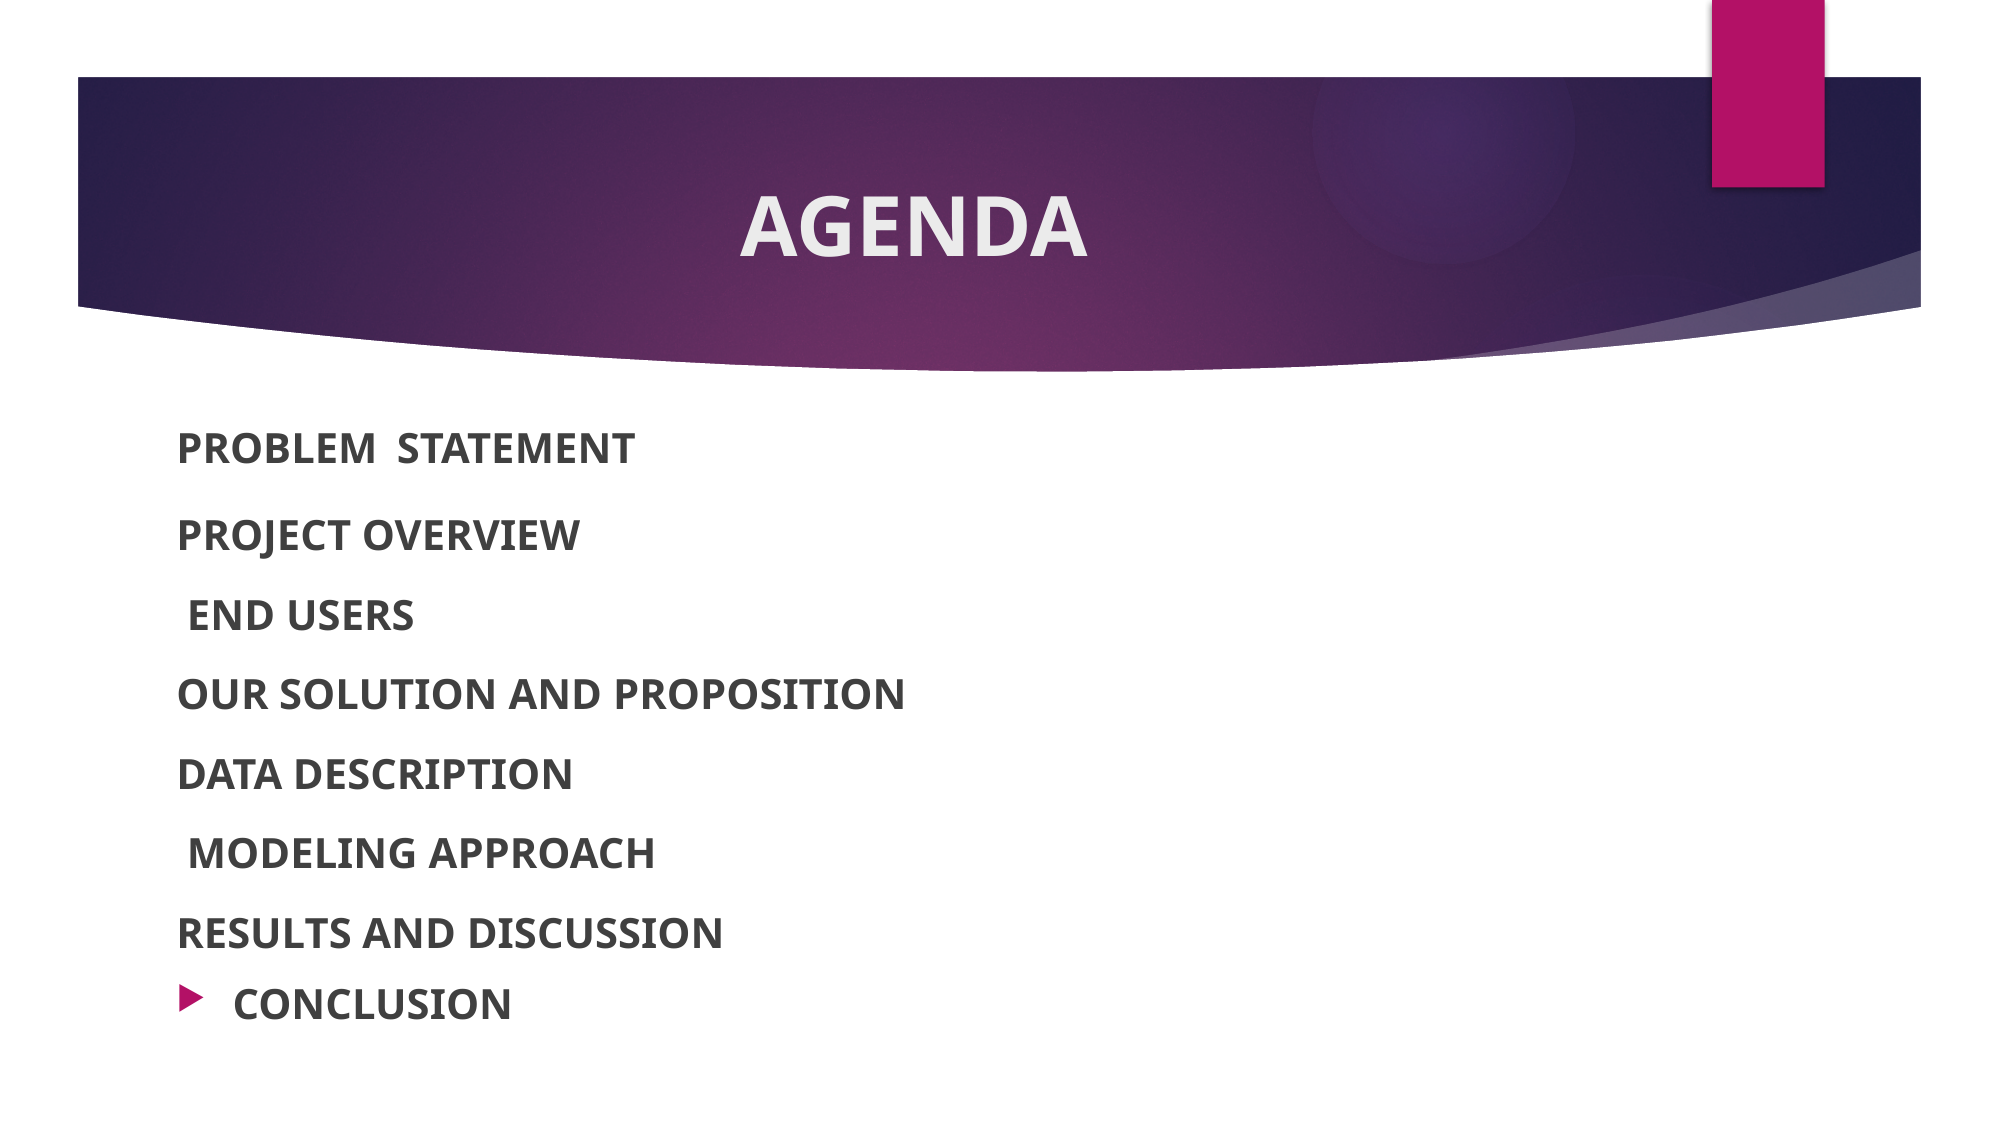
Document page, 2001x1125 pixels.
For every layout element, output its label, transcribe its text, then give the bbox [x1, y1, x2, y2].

list PROBLEM STATEMENT PROJECT OVERVIEW END USERS OUR SOLUTION AND PROPOSITION DATA DESCRIPTION MODELING APPROACH RESULTS AND DISCUSSION CONCLUSION [161, 381, 1626, 1125]
title AGENDA [725, 165, 2000, 282]
